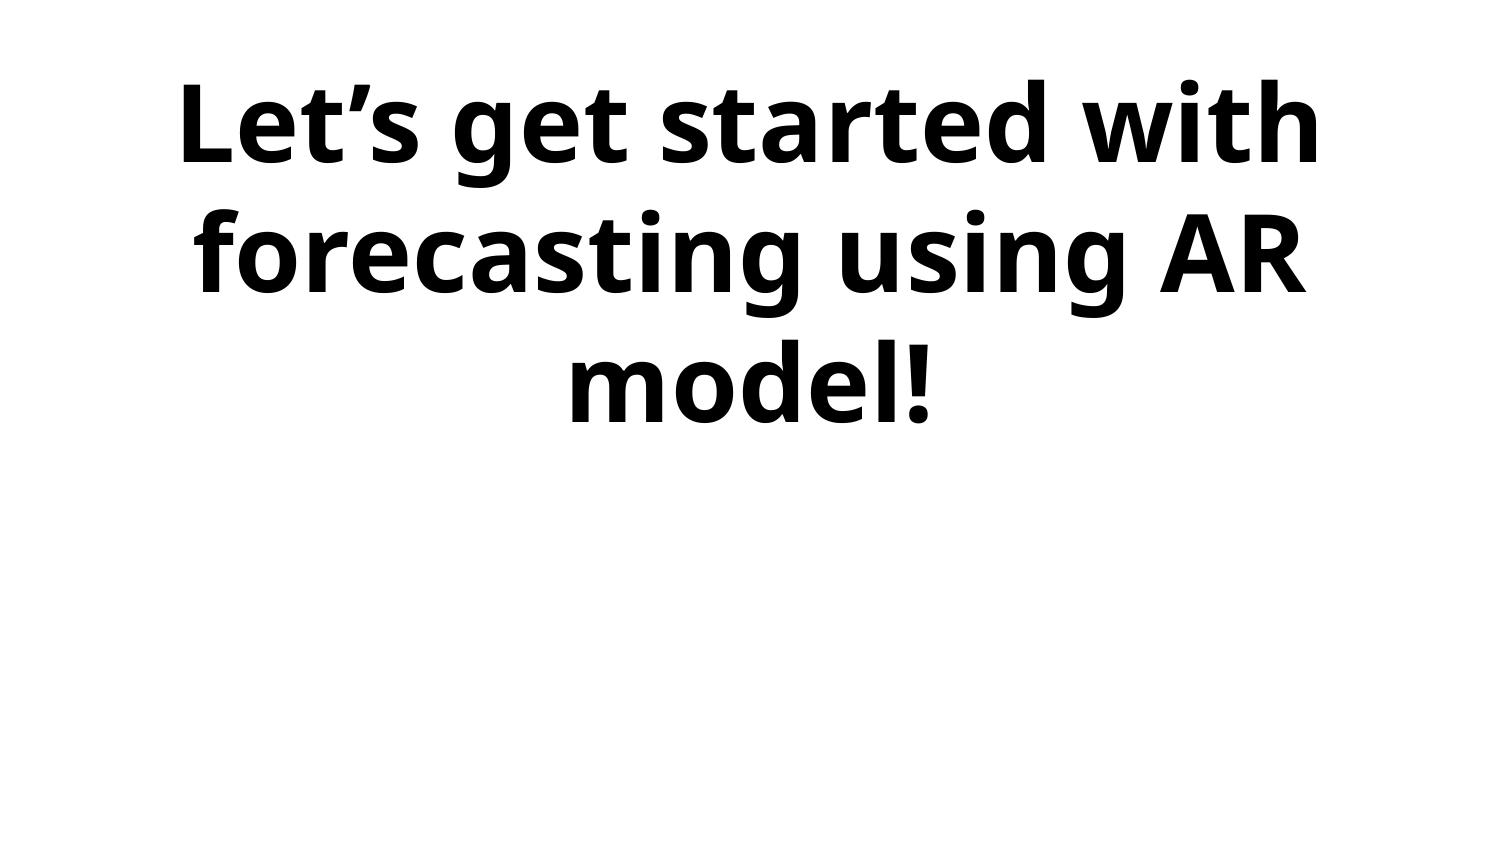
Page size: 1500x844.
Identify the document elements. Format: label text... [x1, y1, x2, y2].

title Let’s get started with forecasting using AR model! [51, 122, 1449, 459]
